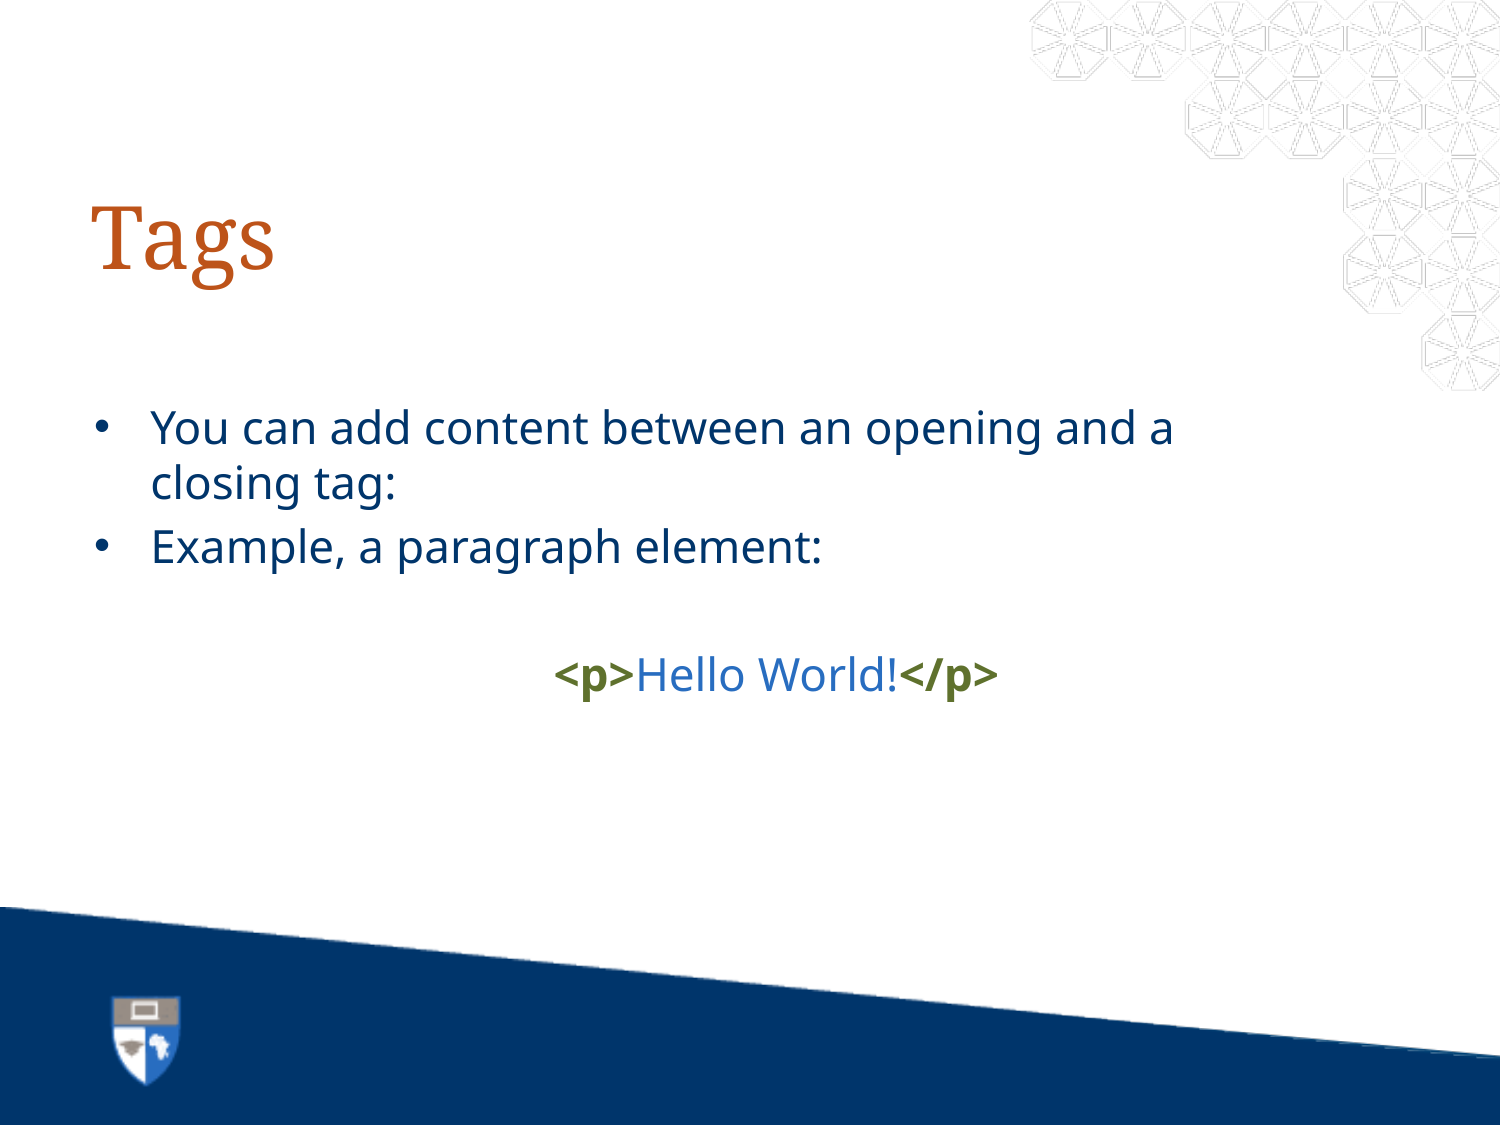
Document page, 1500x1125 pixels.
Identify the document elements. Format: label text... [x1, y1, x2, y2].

title Tags [75, 141, 1275, 329]
list You can add content between an opening and a closing tag: Example, a paragraph element: <p>Hello World!</p> [79, 391, 1349, 886]
picture [0, 907, 1500, 1125]
